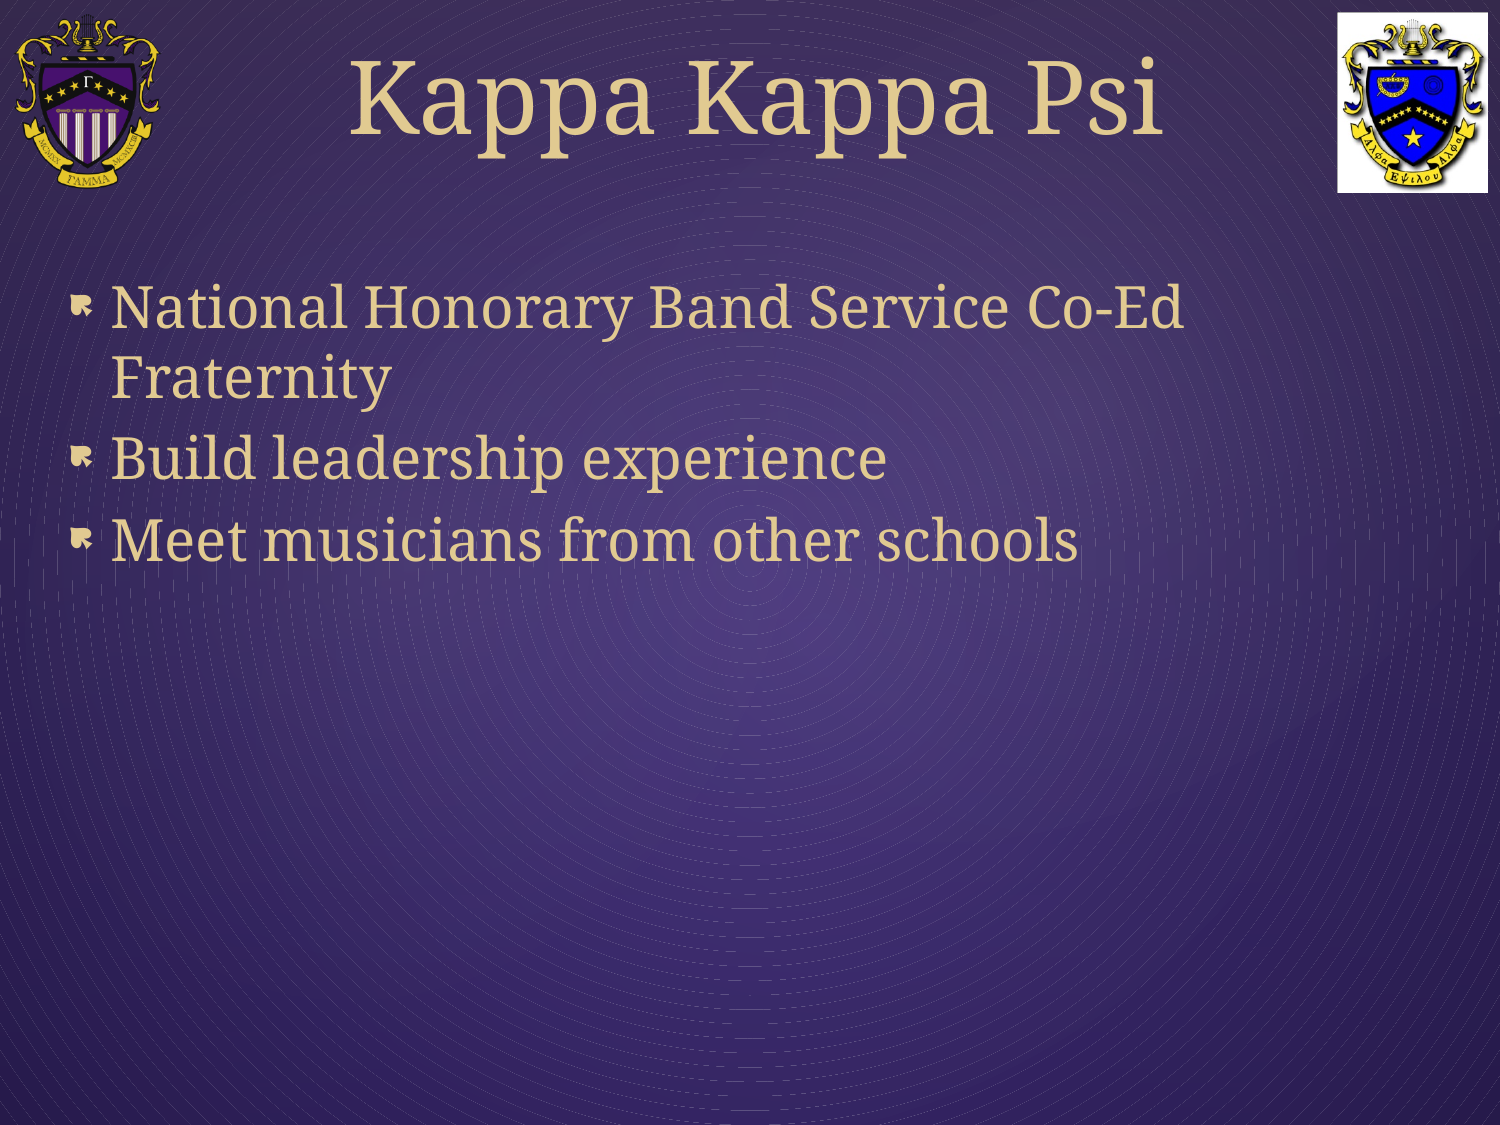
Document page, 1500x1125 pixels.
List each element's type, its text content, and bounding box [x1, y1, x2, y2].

picture [1336, 11, 1488, 194]
title Kappa Kappa Psi [87, 0, 1425, 163]
list National Honorary Band Service Co-Ed Fraternity Build leadership experience Meet musicians from other schools [50, 262, 1450, 613]
picture [11, 11, 163, 191]
